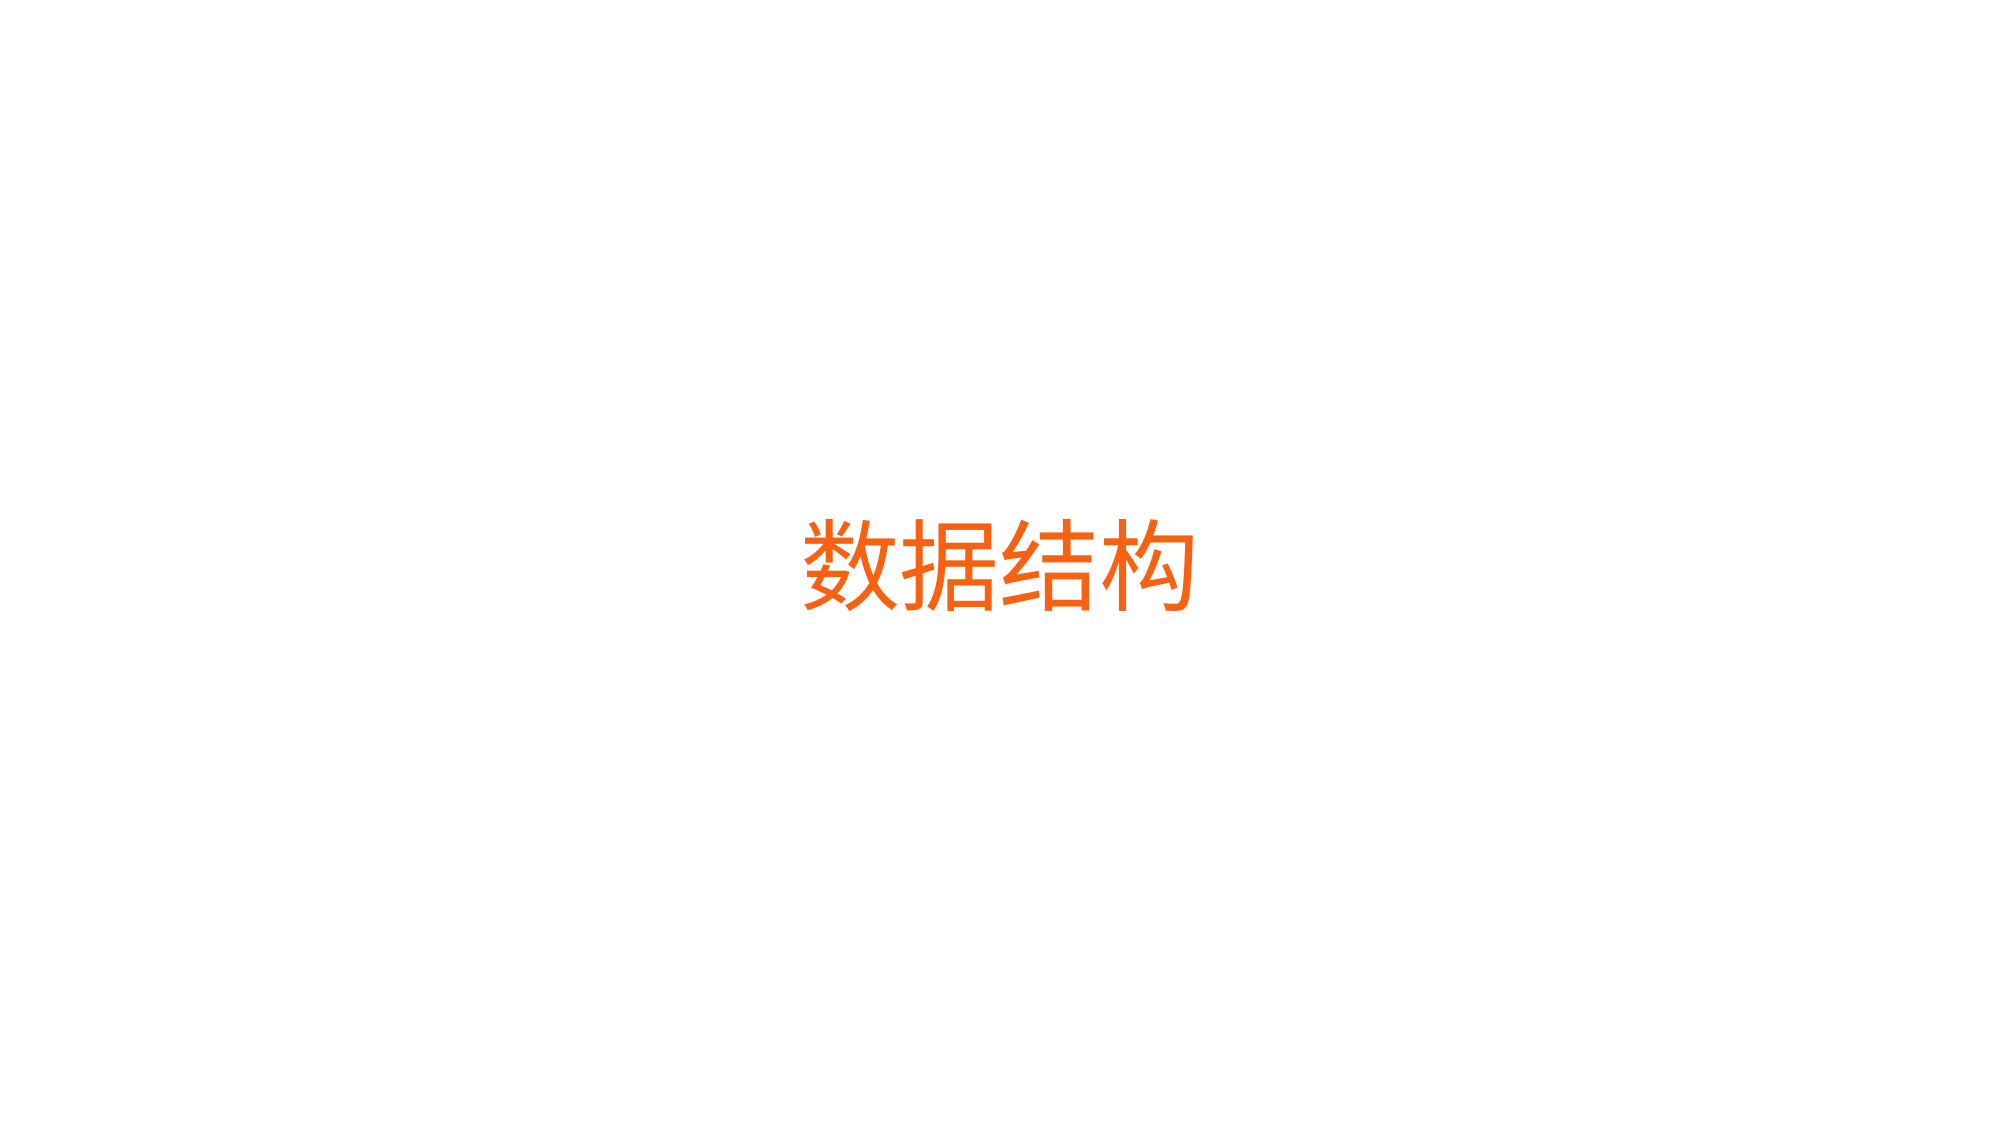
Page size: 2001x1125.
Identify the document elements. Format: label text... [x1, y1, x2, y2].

title 数据结构 [249, 491, 1750, 634]
